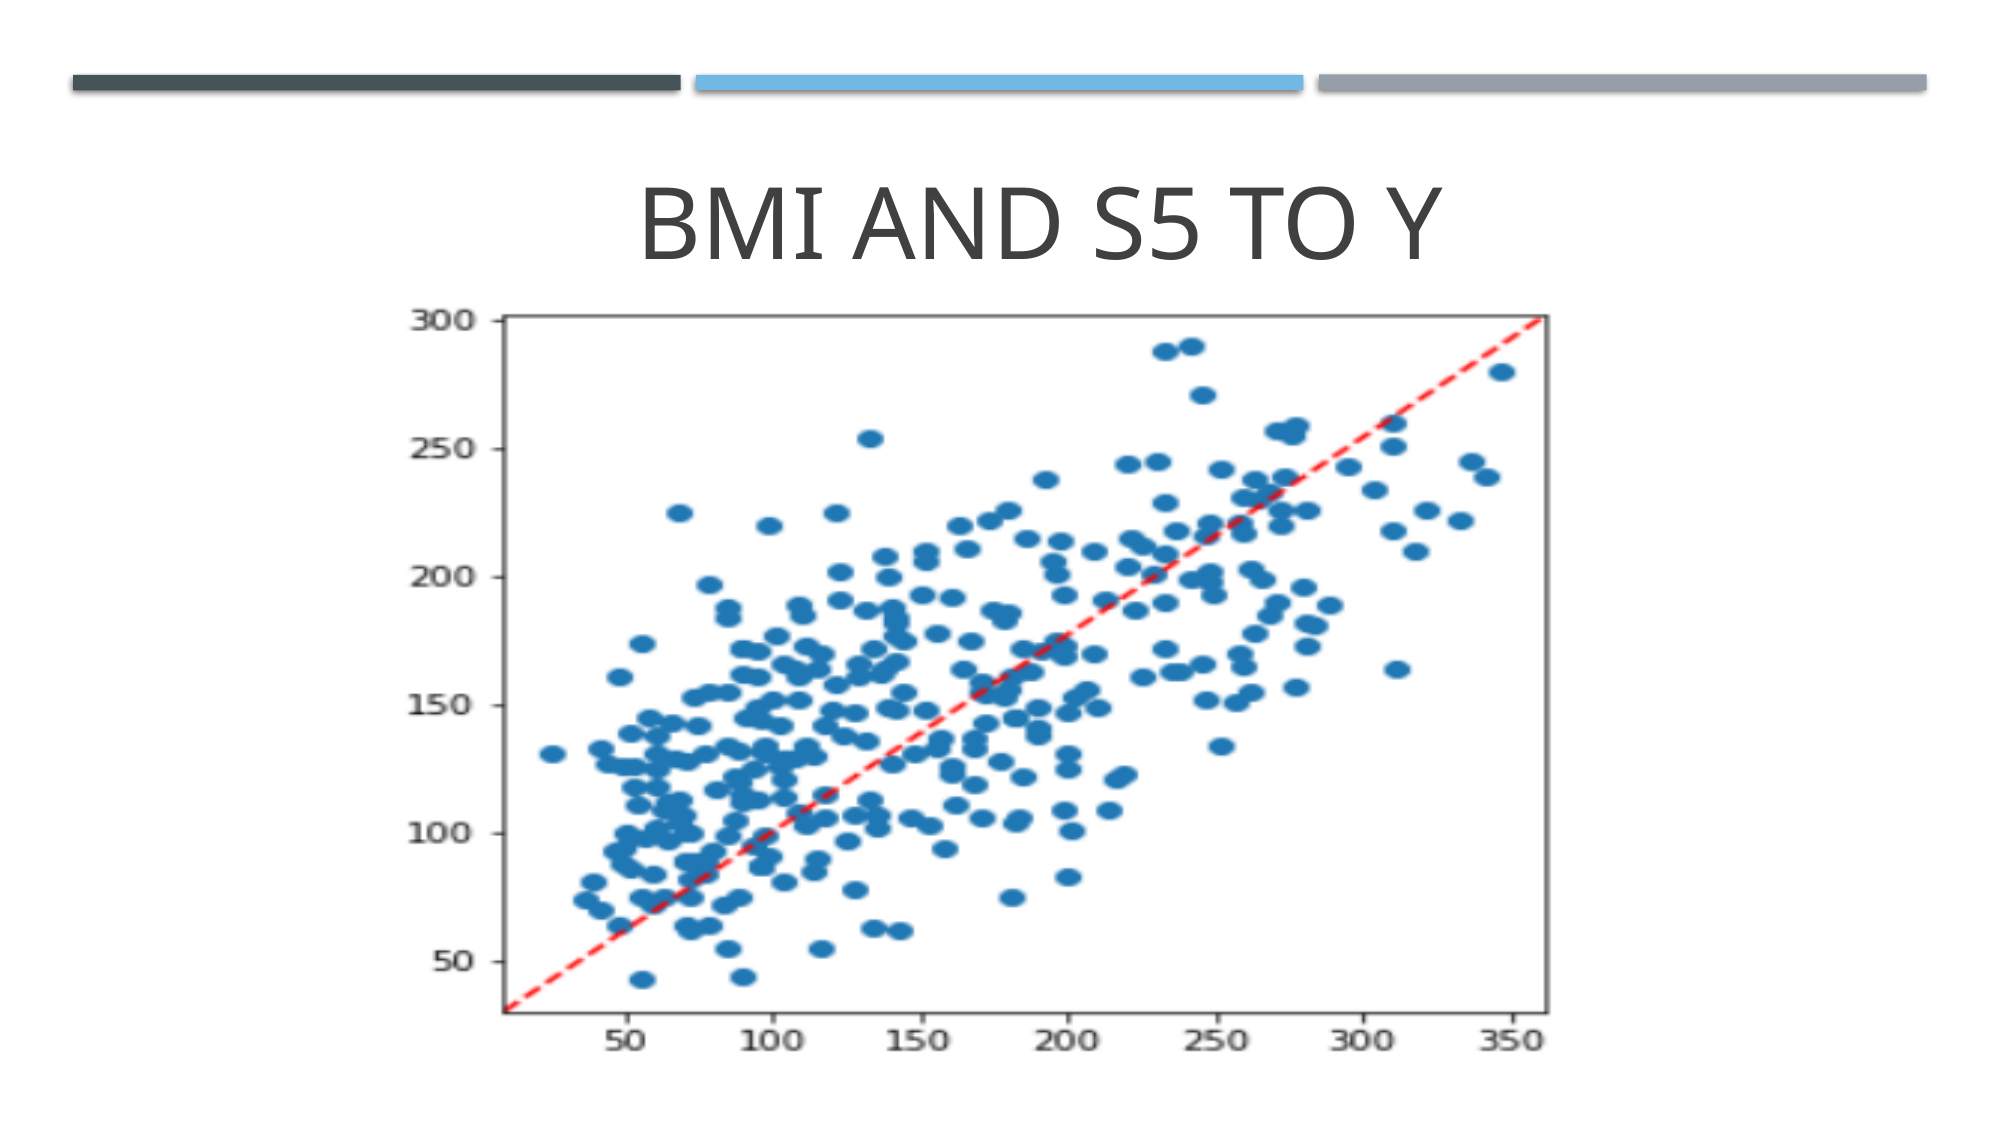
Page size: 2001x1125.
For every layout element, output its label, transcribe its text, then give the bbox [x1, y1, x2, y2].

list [394, 286, 1606, 1074]
title BMI and S5 to Y [621, 91, 1508, 284]
